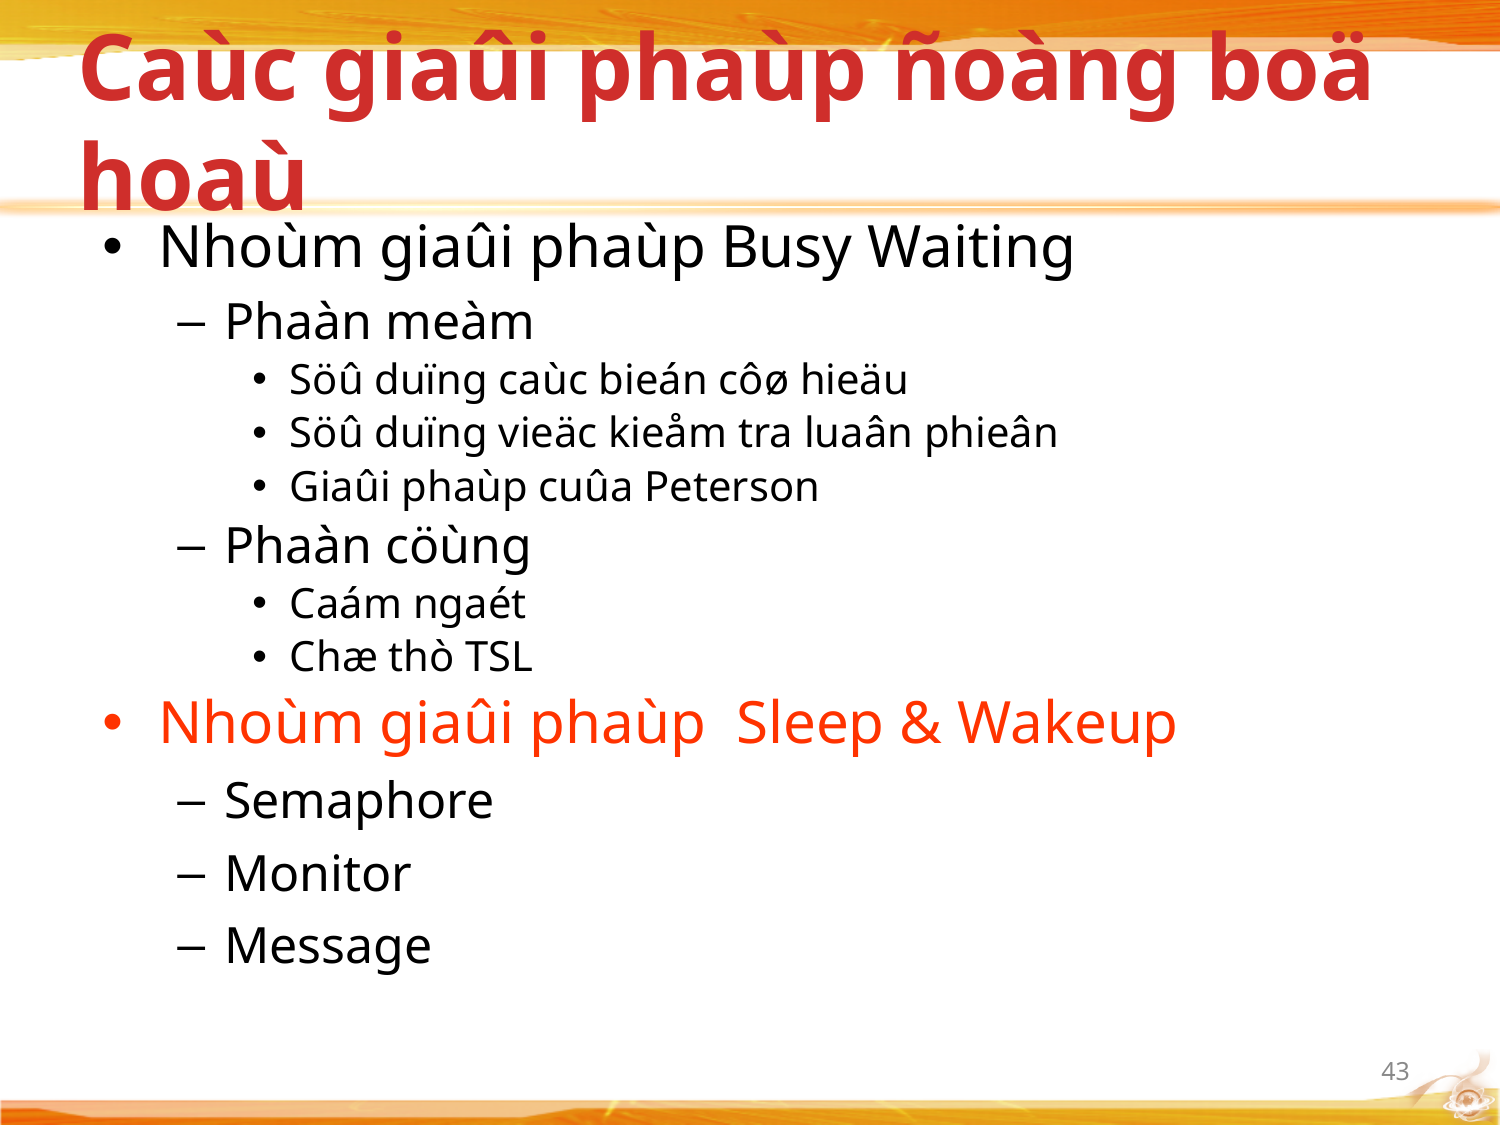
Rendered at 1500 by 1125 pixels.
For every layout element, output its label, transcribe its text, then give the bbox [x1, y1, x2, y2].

picture [0, 1087, 1399, 1125]
picture [0, 0, 1500, 63]
title Caùc giaûi phaùp ñoàng boä hoaù [62, 24, 1475, 213]
list Nhoùm giaûi phaùp Busy Waiting Phaàn meàm Söû duïng caùc bieán côø hieäu Söû duïng vieäc kieåm tra luaân phieân Giaûi phaùp cuûa Peterson Phaàn cöùng Caám ngaét Chæ thò TSL Nhoùm giaûi phaùp Sleep & Wakeup Semaphore Monitor Message [87, 209, 1473, 1022]
slide_number 43 [1337, 1042, 1425, 1103]
